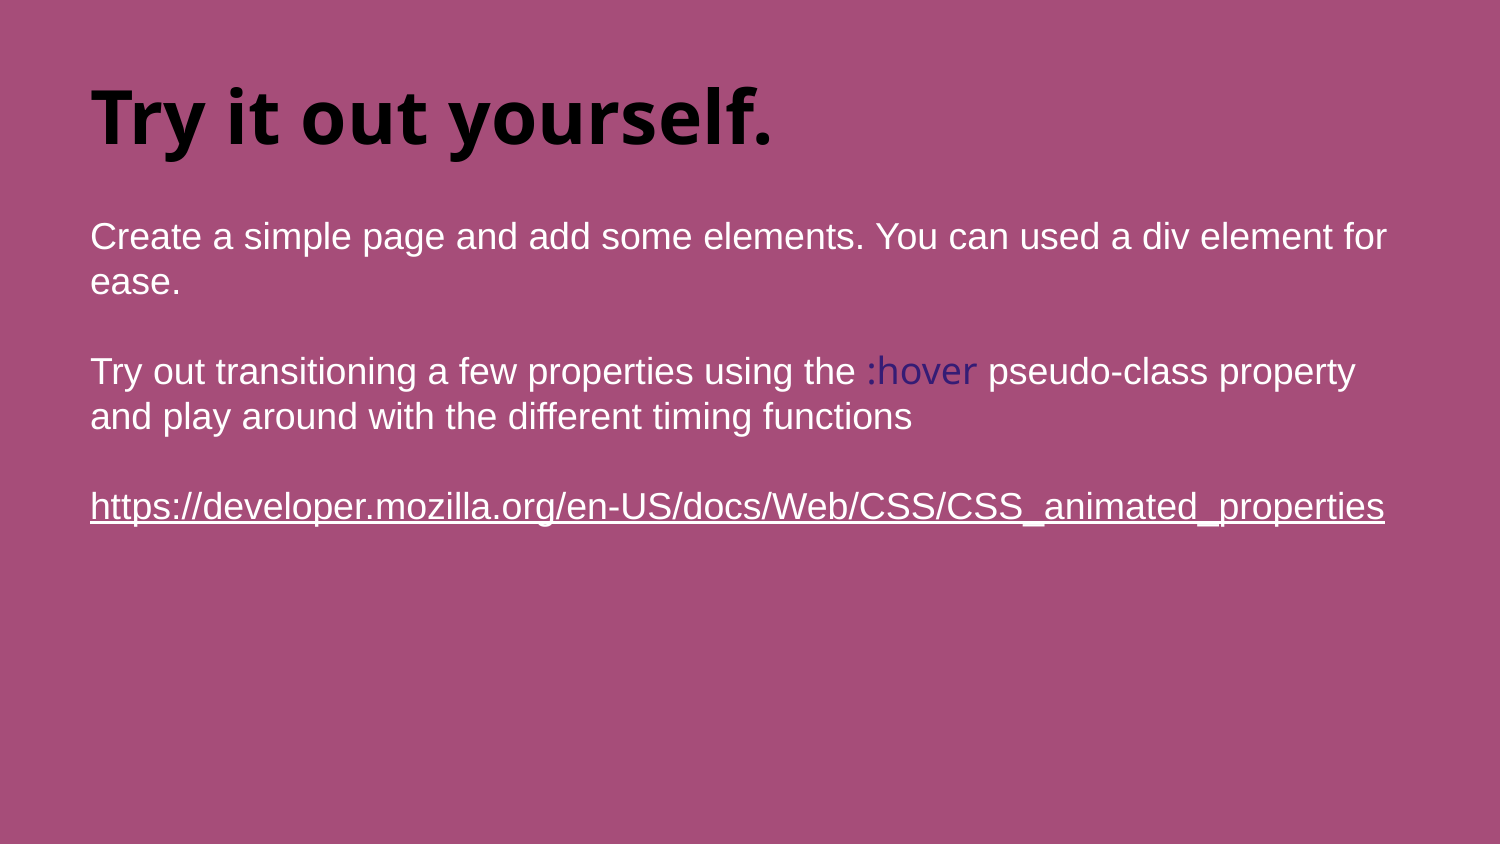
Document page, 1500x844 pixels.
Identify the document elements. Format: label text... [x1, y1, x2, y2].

title Try it out yourself. [75, 33, 1425, 175]
list Create a simple page and add some elements. You can used a div element for ease. Try out transitioning a few properties using the :hover pseudo-class property and play around with the different timing functions https://developer.mozilla.org/en-US/docs/Web/CSS/CSS_animated_properties [75, 196, 1425, 808]
